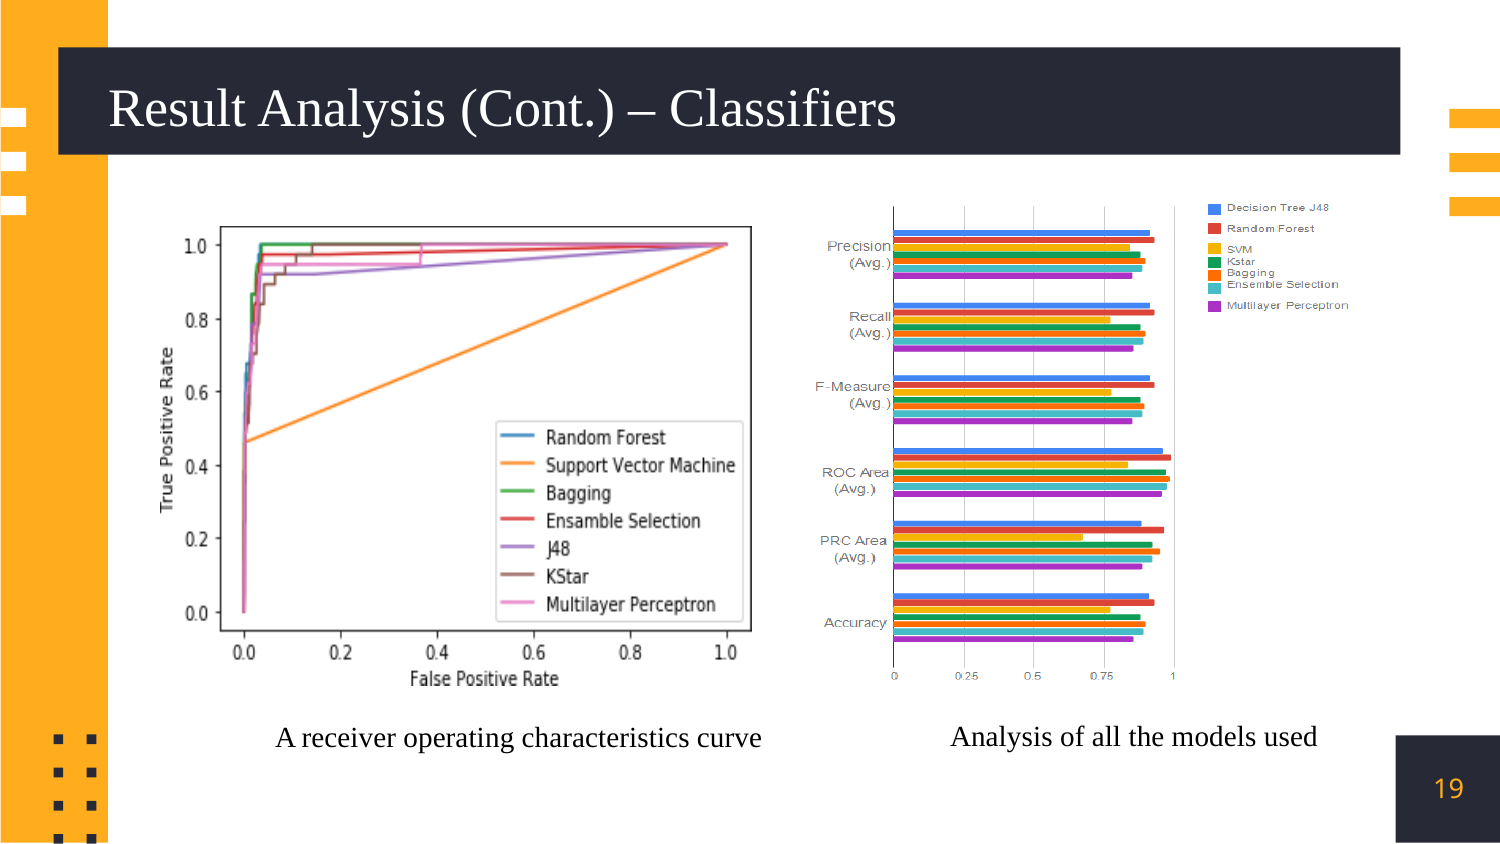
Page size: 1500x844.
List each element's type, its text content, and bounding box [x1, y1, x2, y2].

text_box A receiver operating characteristics curve [260, 711, 778, 761]
title Result Analysis (Cont.) – Classifiers [108, 64, 1396, 153]
picture [160, 226, 752, 686]
slide_number 19 [1395, 736, 1500, 844]
picture [808, 189, 1366, 701]
text_box Analysis of all the models used [935, 709, 1334, 760]
